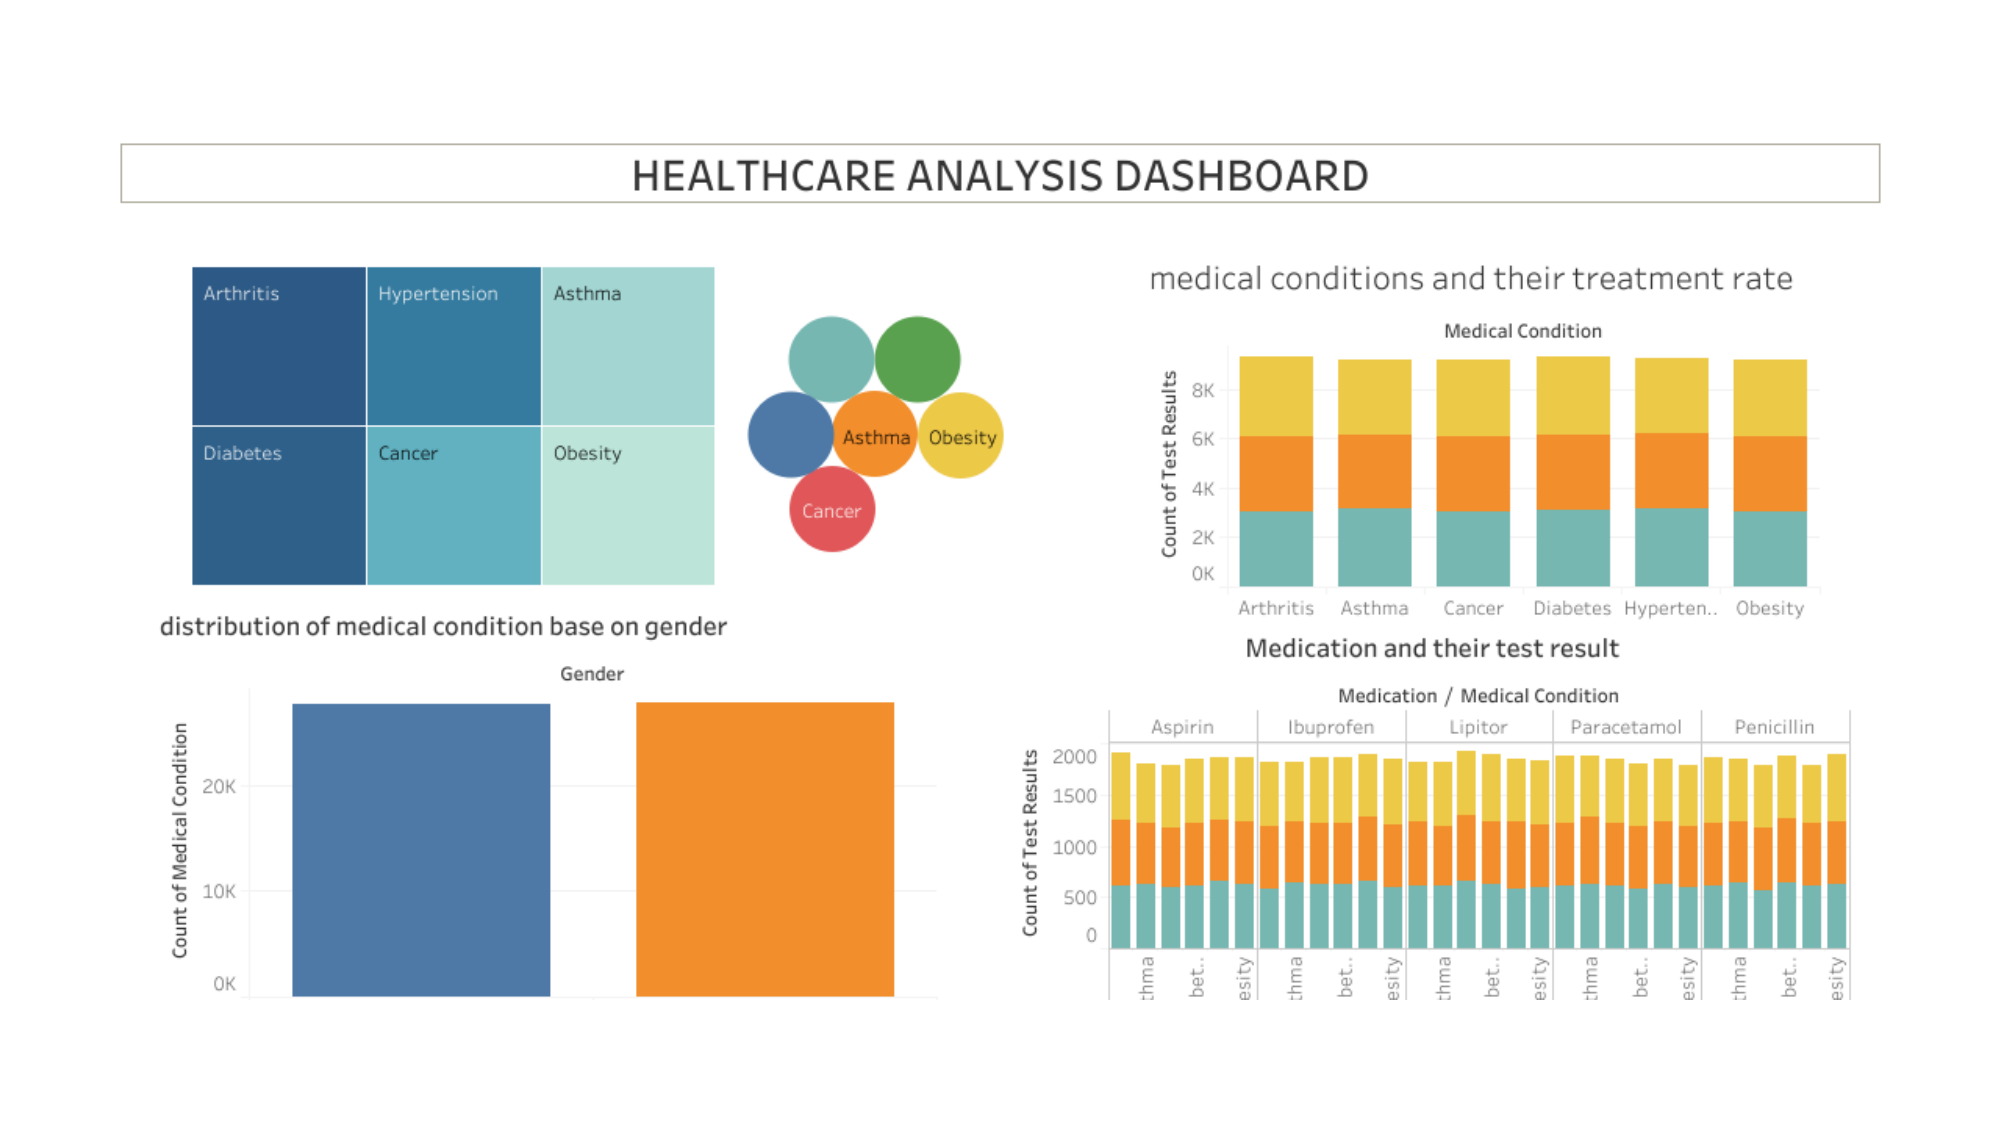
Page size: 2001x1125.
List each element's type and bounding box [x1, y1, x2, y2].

picture [102, 125, 1898, 1000]
